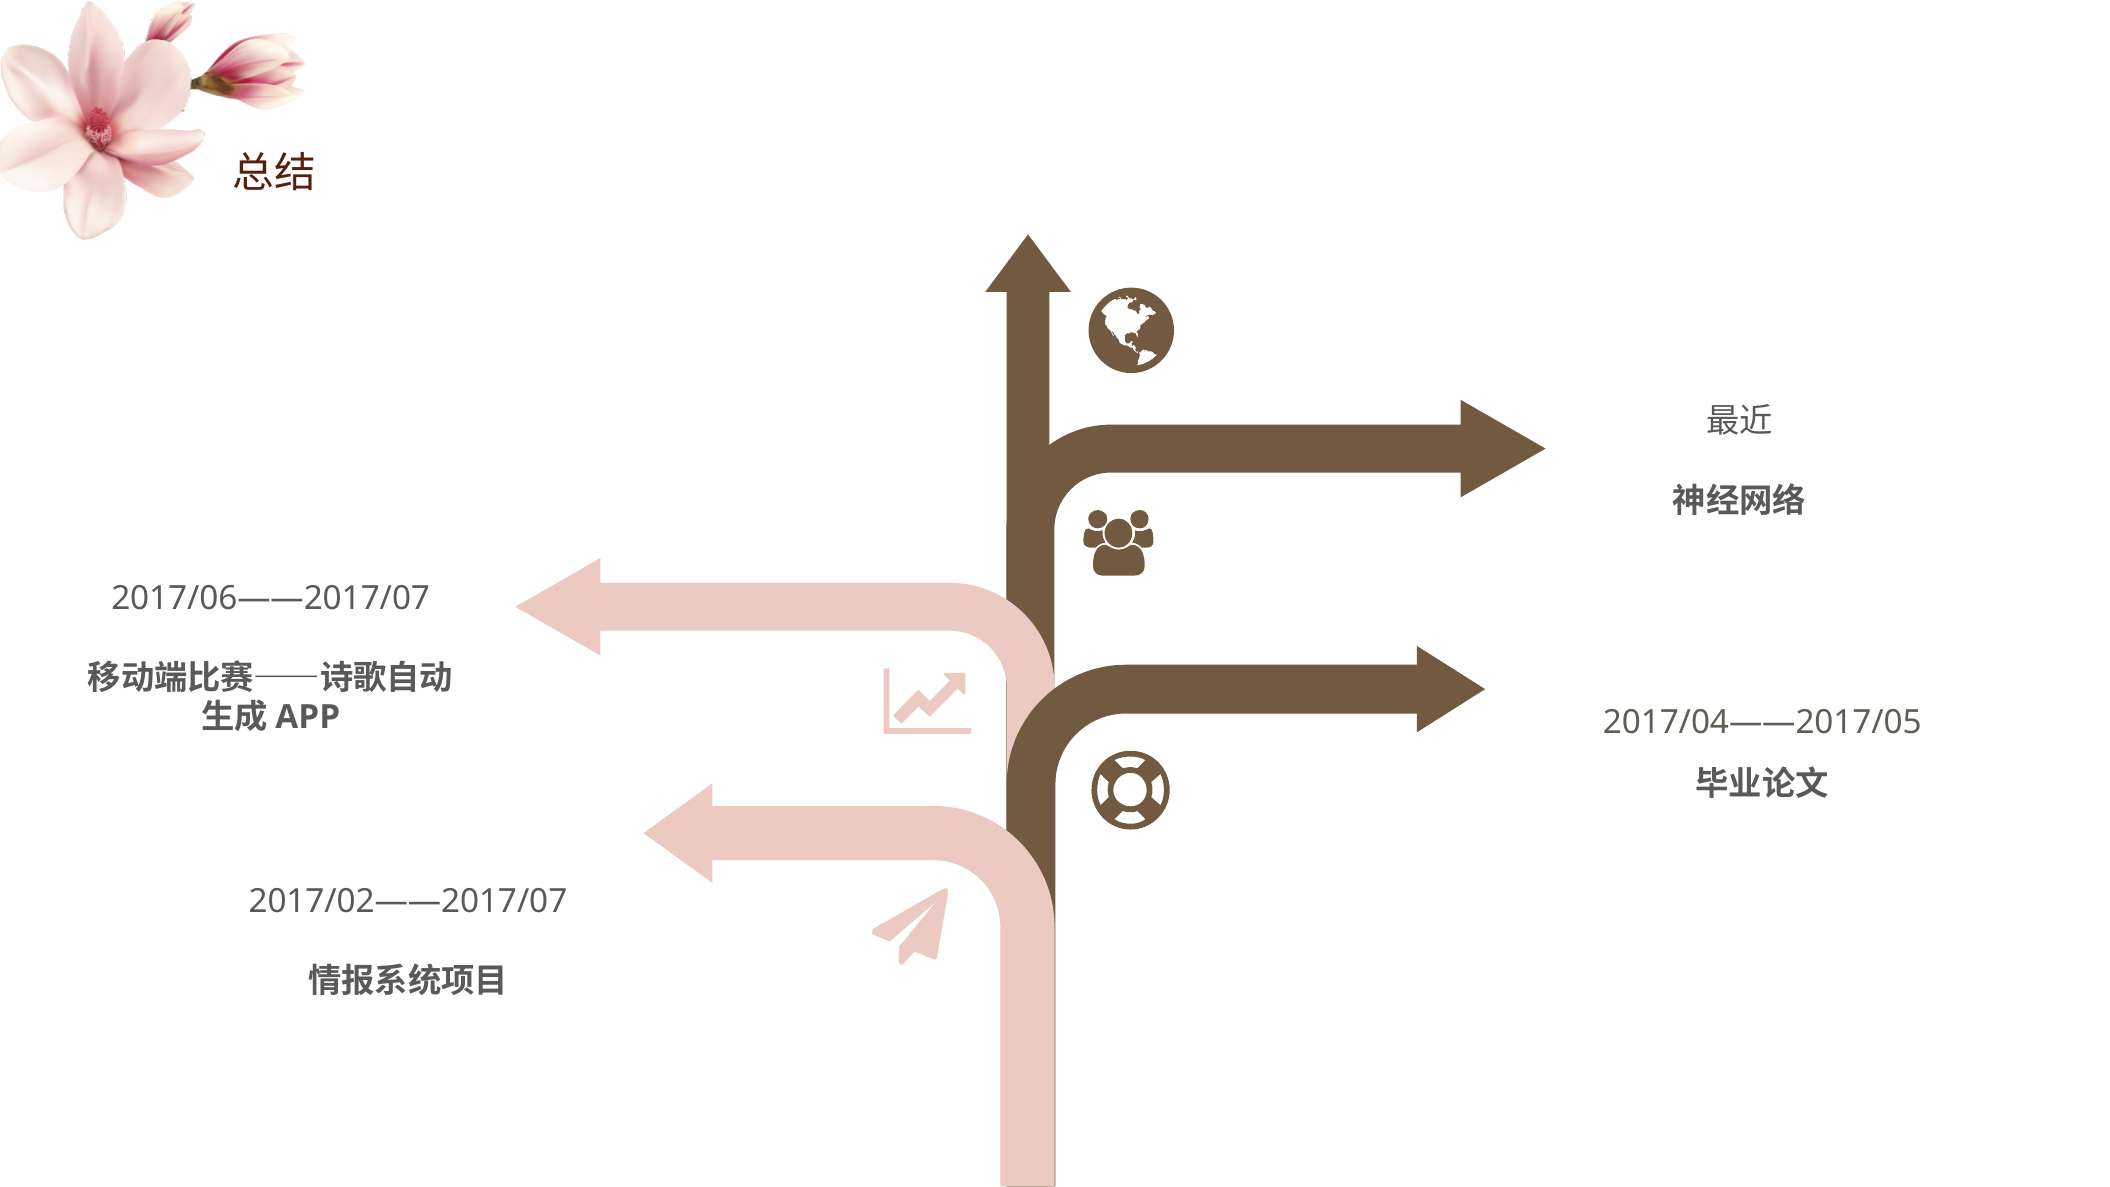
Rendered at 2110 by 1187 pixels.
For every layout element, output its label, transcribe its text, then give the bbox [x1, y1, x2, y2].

text_box 2017/06——2017/07 移动端比赛——诗歌自动生成APP [72, 568, 470, 766]
text_box [1083, 510, 1154, 576]
text_box 2017/04——2017/05 毕业论文 [1566, 692, 1959, 810]
text_box [1005, 398, 1540, 676]
text_box 总结 [218, 138, 332, 203]
text_box [983, 232, 1073, 518]
text_box [1088, 287, 1175, 374]
text_box [641, 781, 1056, 1187]
picture [0, 0, 311, 242]
text_box [871, 888, 949, 965]
text_box [1005, 644, 1488, 1187]
text_box [883, 668, 972, 734]
text_box [1091, 750, 1170, 830]
text_box 最近 神经网络 [1540, 391, 1938, 549]
text_box 2017/02——2017/07 情报系统项目 [209, 872, 607, 1030]
text_box [513, 556, 1056, 775]
